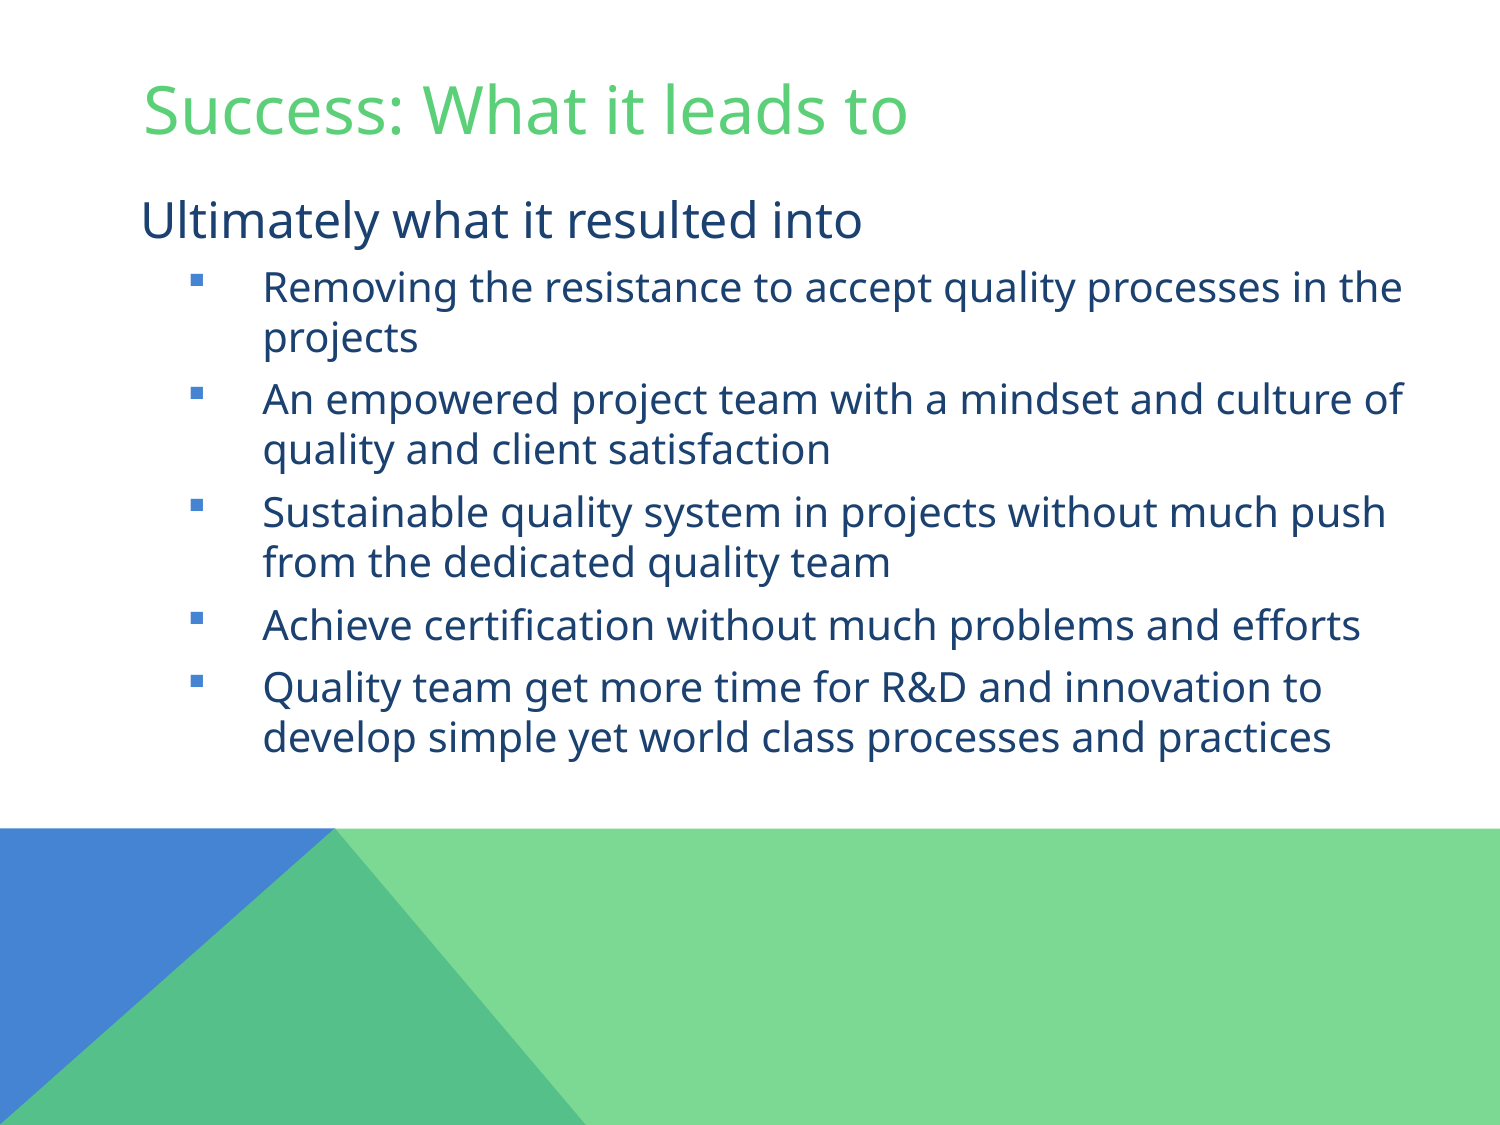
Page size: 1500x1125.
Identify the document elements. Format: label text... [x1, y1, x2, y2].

list Ultimately what it resulted into Removing the resistance to accept quality processes in the projects An empowered project team with a mindset and culture of quality and client satisfaction Sustainable quality system in projects without much push from the dedicated quality team Achieve certification without much problems and efforts Quality team get more time for R&D and innovation to develop simple yet world class processes and practices [125, 180, 1425, 938]
title Success: What it leads to [128, 62, 1363, 153]
